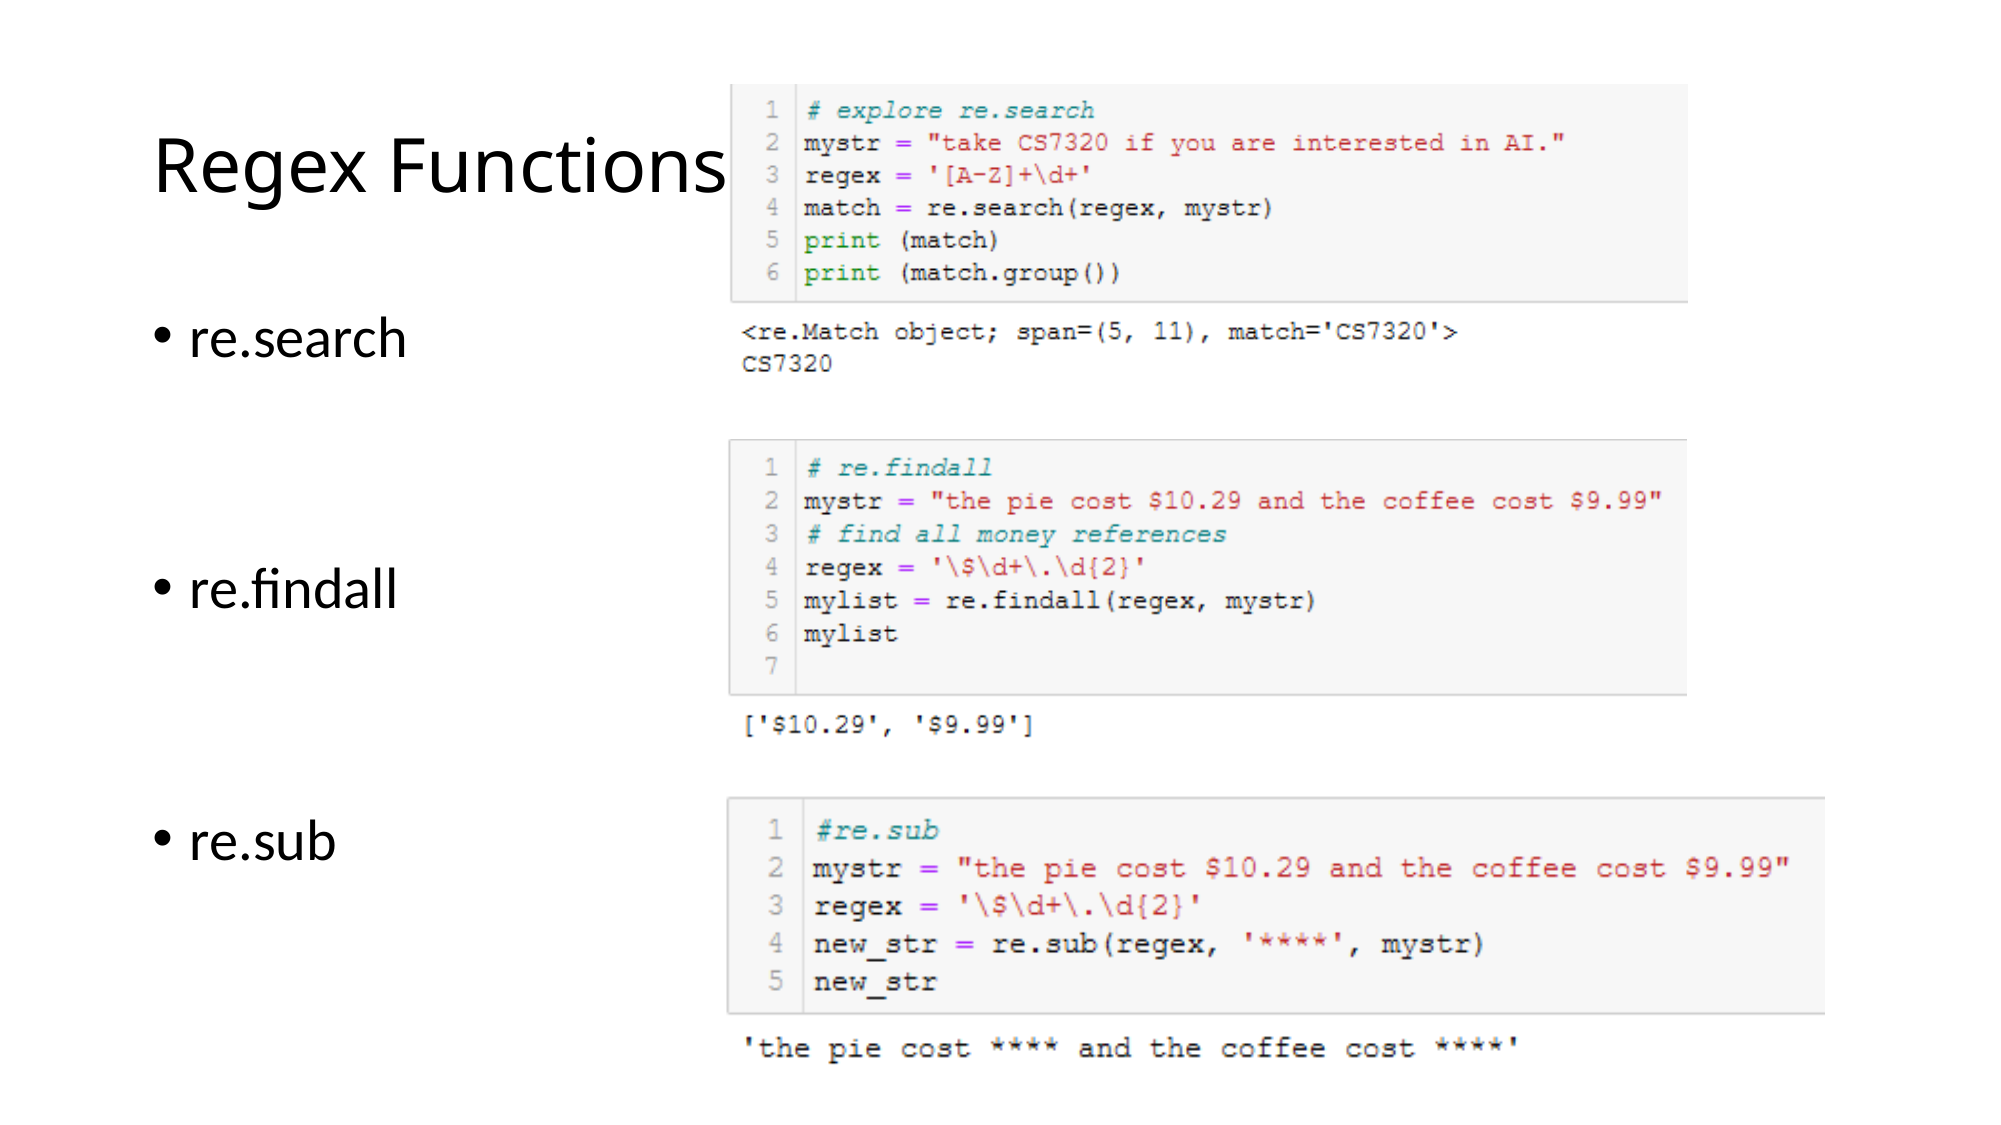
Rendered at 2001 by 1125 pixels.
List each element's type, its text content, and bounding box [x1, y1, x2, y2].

picture [725, 793, 1825, 1082]
picture [725, 438, 1687, 748]
title Regex Functions [137, 59, 1863, 278]
list re.search re.findall re.sub [137, 299, 1863, 1014]
picture [725, 84, 1688, 393]
